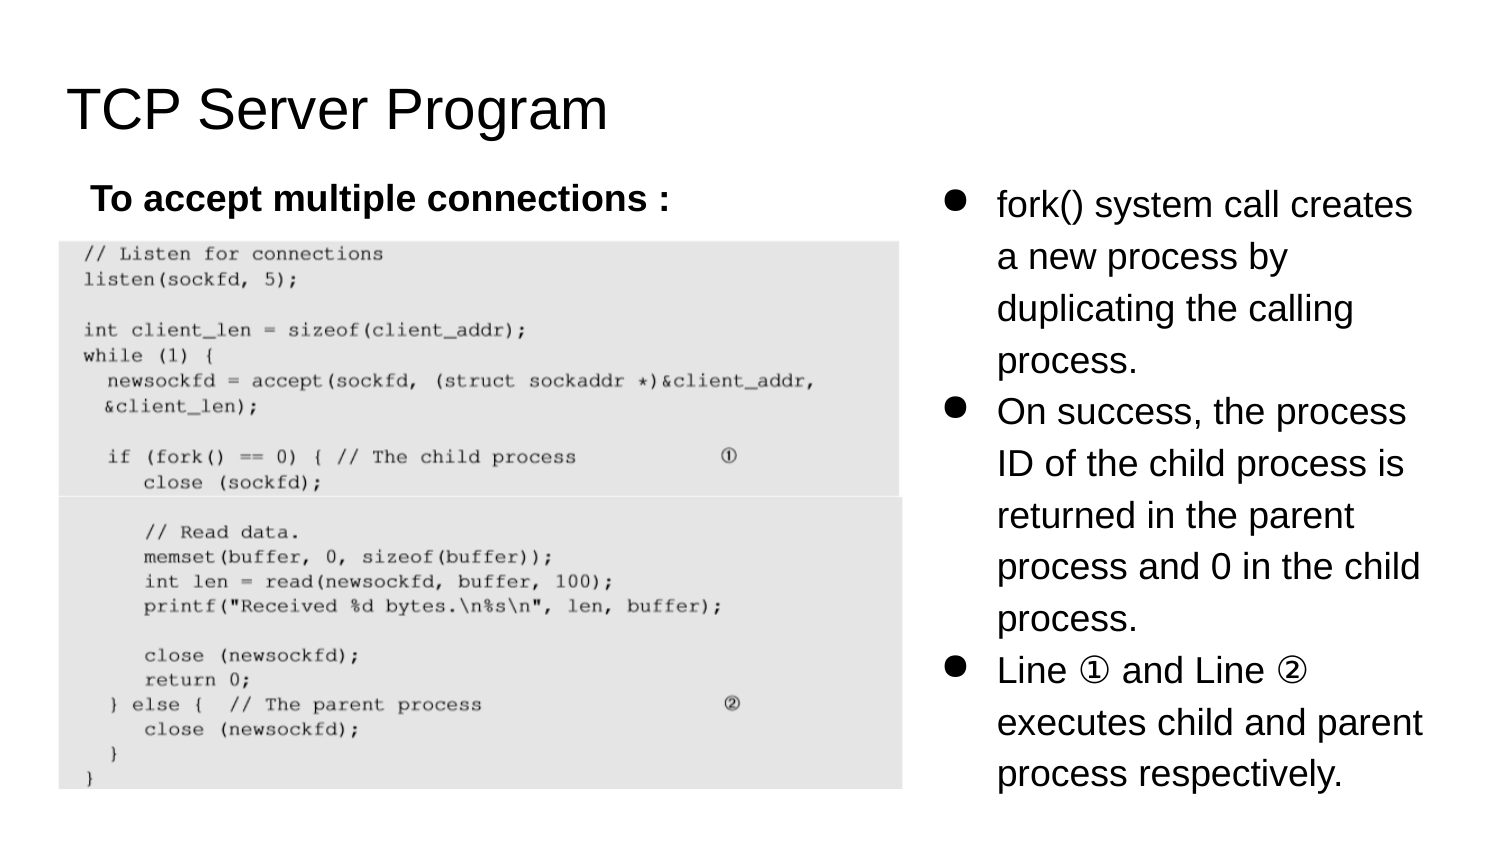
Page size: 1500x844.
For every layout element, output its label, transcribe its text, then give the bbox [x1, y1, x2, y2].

text_box To accept multiple connections : [75, 158, 742, 218]
title TCP Server Program [51, 56, 1449, 151]
list fork() system call creates a new process by duplicating the calling process. On success, the process ID of the child process is returned in the parent process and 0 in the child process. Line ① and Line ② executes child and parent process respectively. [906, 158, 1456, 810]
picture [50, 236, 908, 790]
